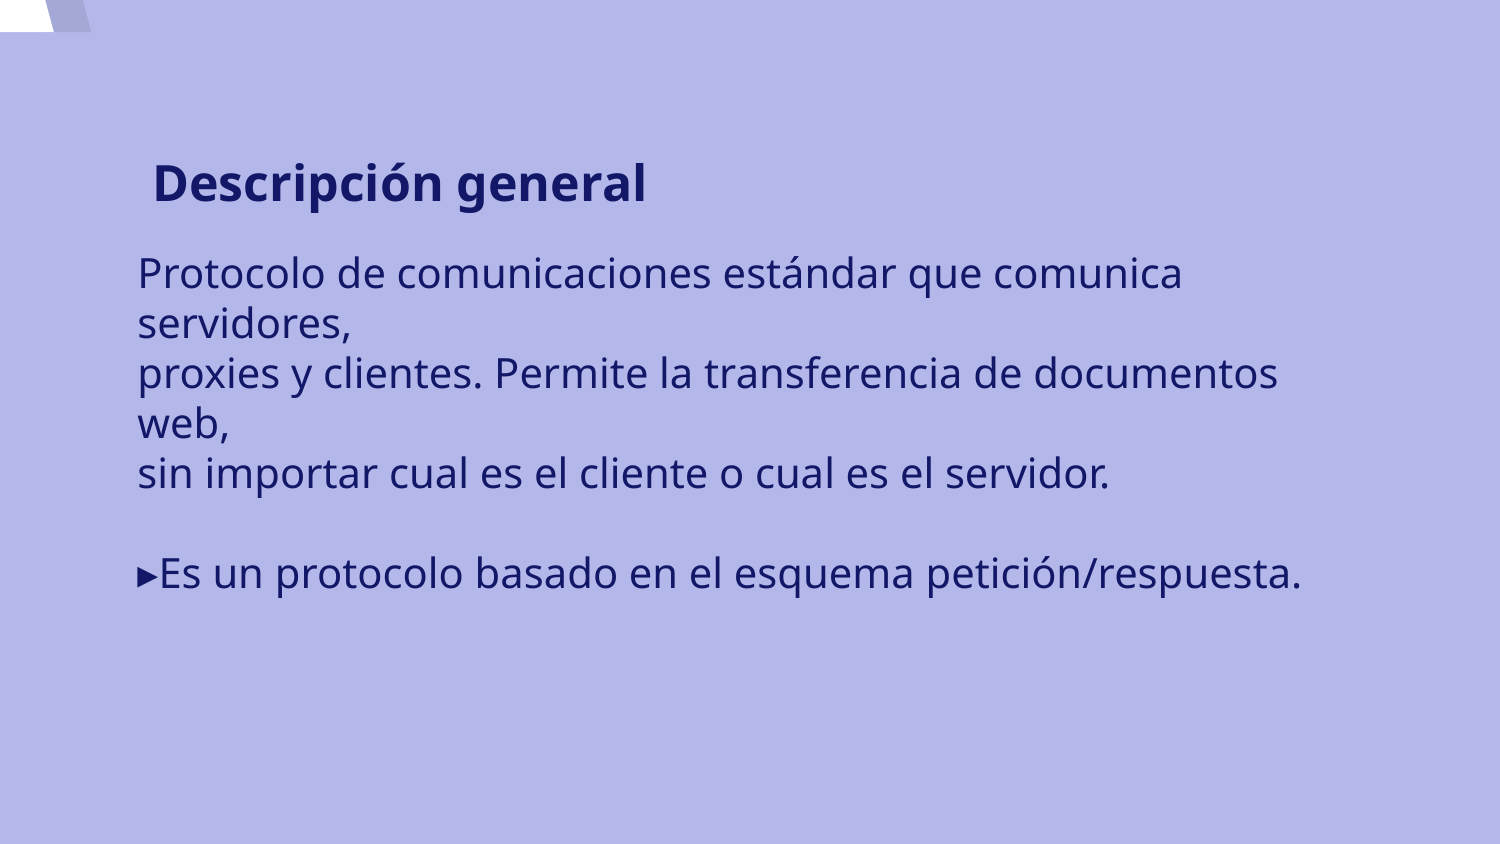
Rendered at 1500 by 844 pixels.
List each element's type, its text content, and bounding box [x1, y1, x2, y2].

list Protocolo de comunicaciones estándar que comunica servidores, proxies y clientes. Permite la transferencia de documentos web, sin importar cual es el cliente o cual es el servidor. Es un protocolo basado en el esquema petición/respuesta. [137, 246, 1354, 722]
title Descripción general [137, 146, 1011, 227]
